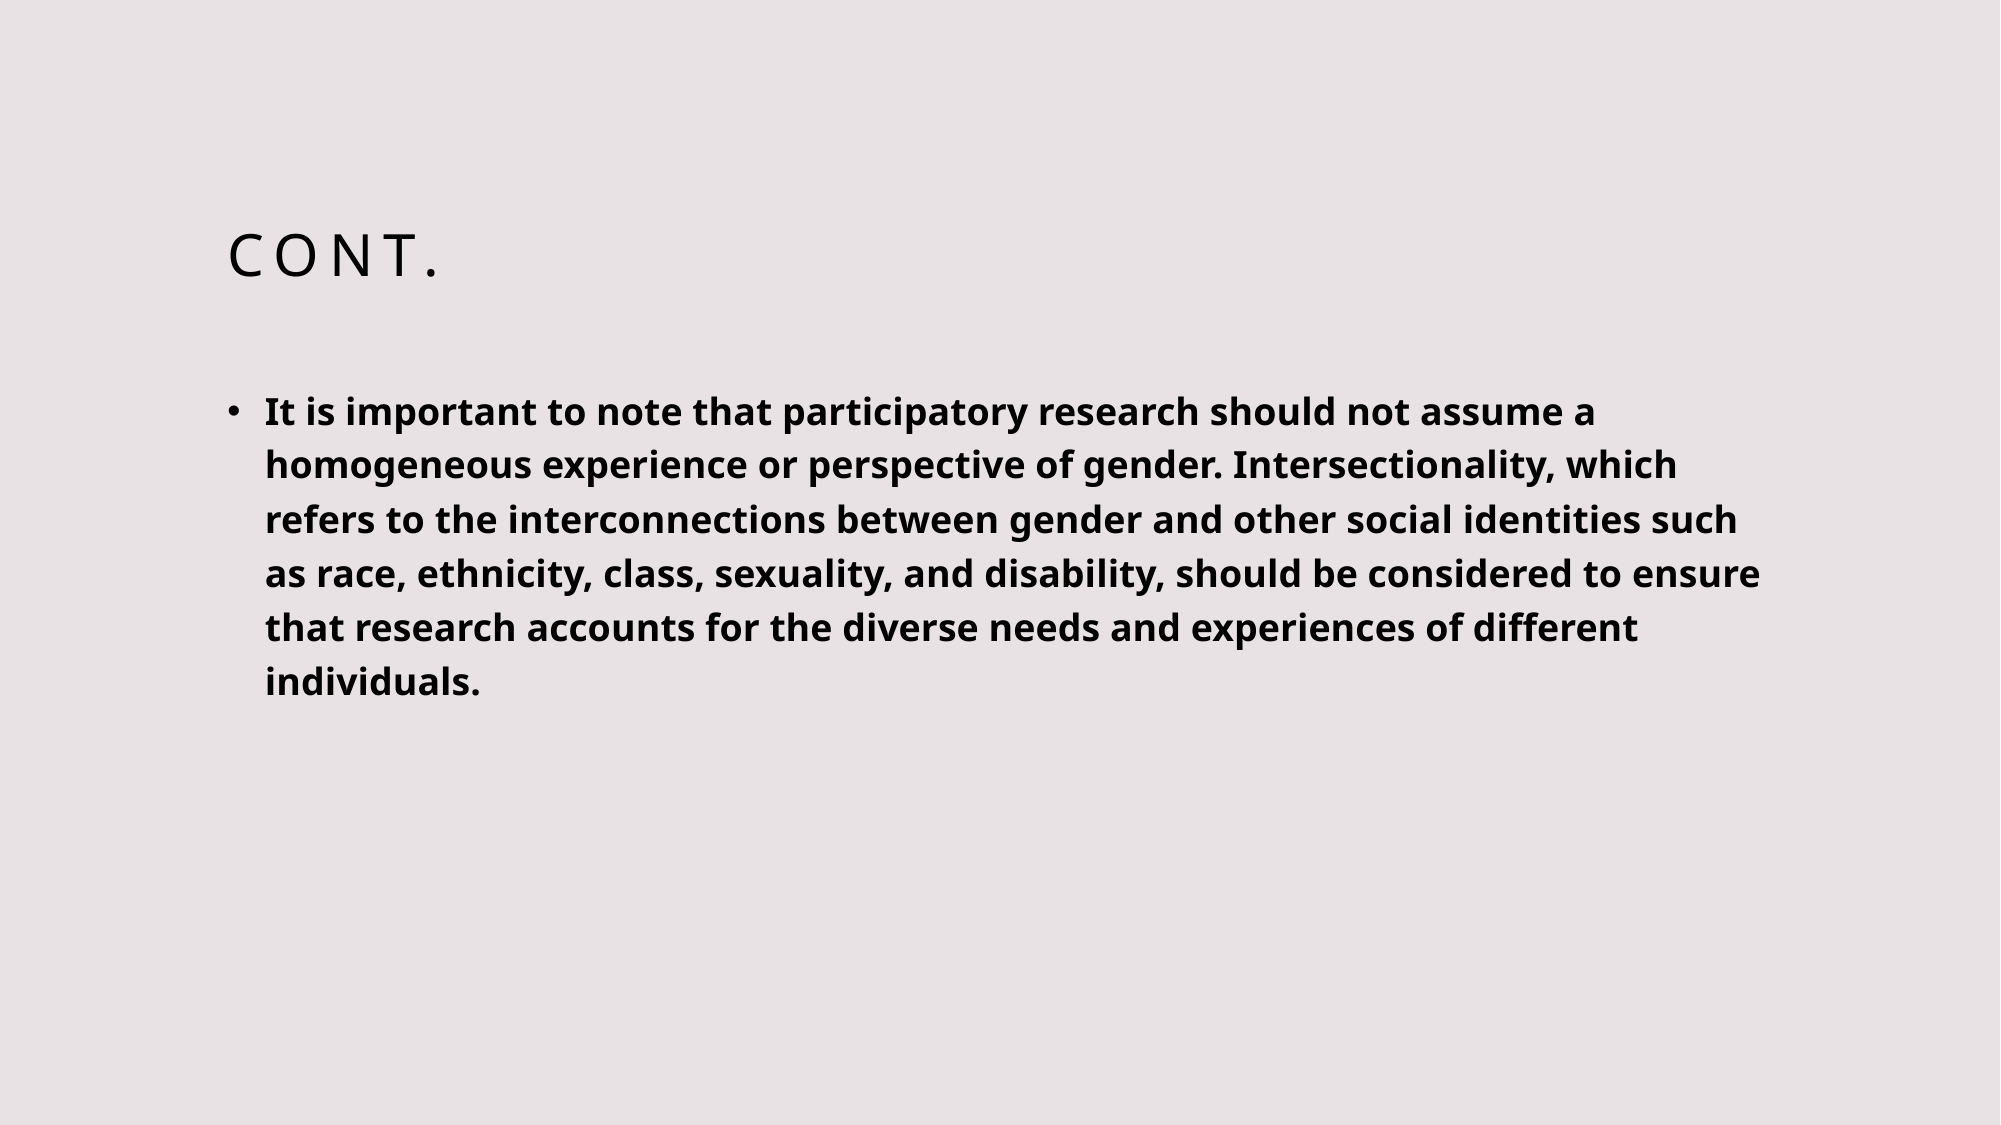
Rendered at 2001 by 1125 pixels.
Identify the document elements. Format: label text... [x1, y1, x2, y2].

title Cont. [212, 138, 1788, 354]
list It is important to note that participatory research should not assume a homogeneous experience or perspective of gender. Intersectionality, which refers to the interconnections between gender and other social identities such as race, ethnicity, class, sexuality, and disability, should be considered to ensure that research accounts for the diverse needs and experiences of different individuals. [212, 371, 1788, 969]
